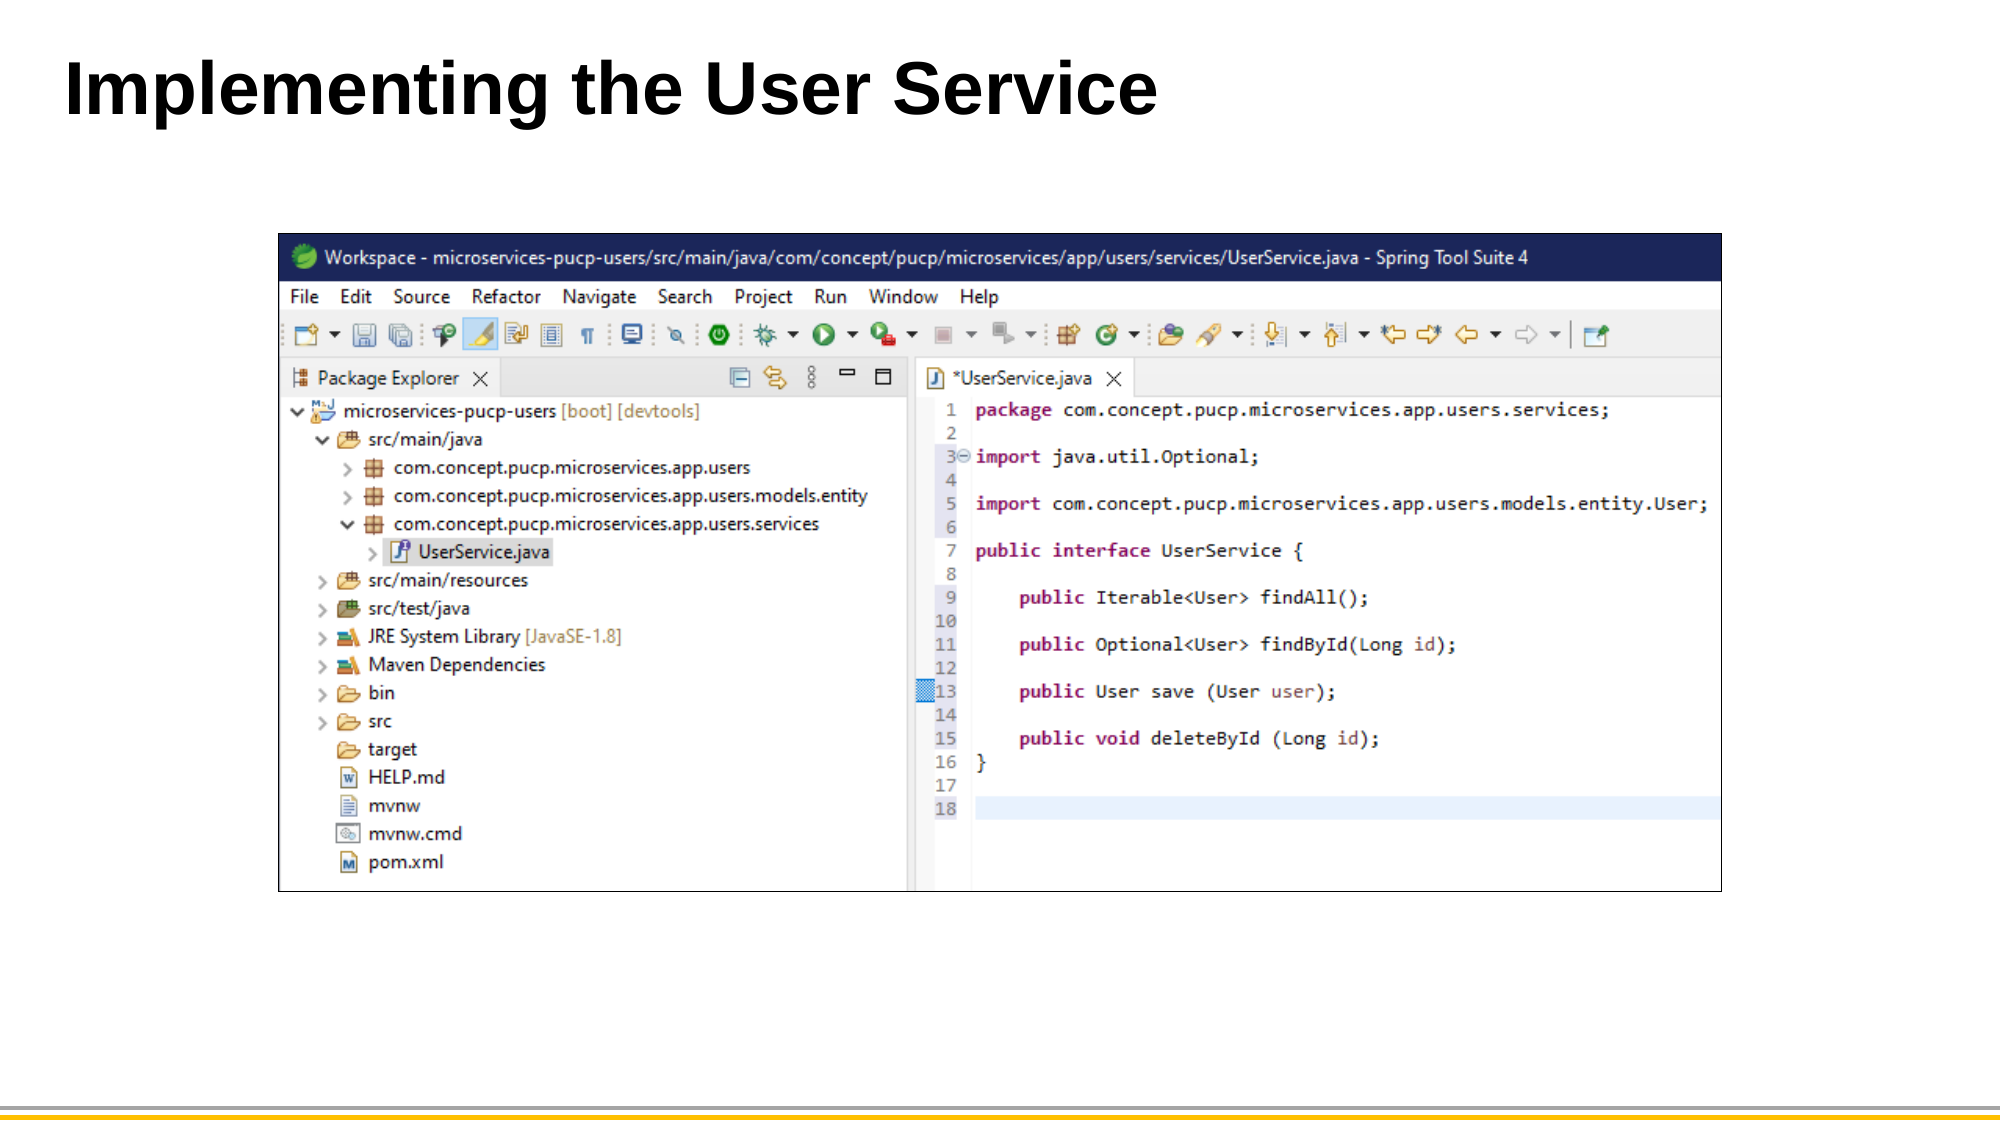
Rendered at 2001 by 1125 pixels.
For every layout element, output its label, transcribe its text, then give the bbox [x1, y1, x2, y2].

picture [278, 233, 1722, 892]
text_box Implementing the User Service [49, 32, 1828, 138]
